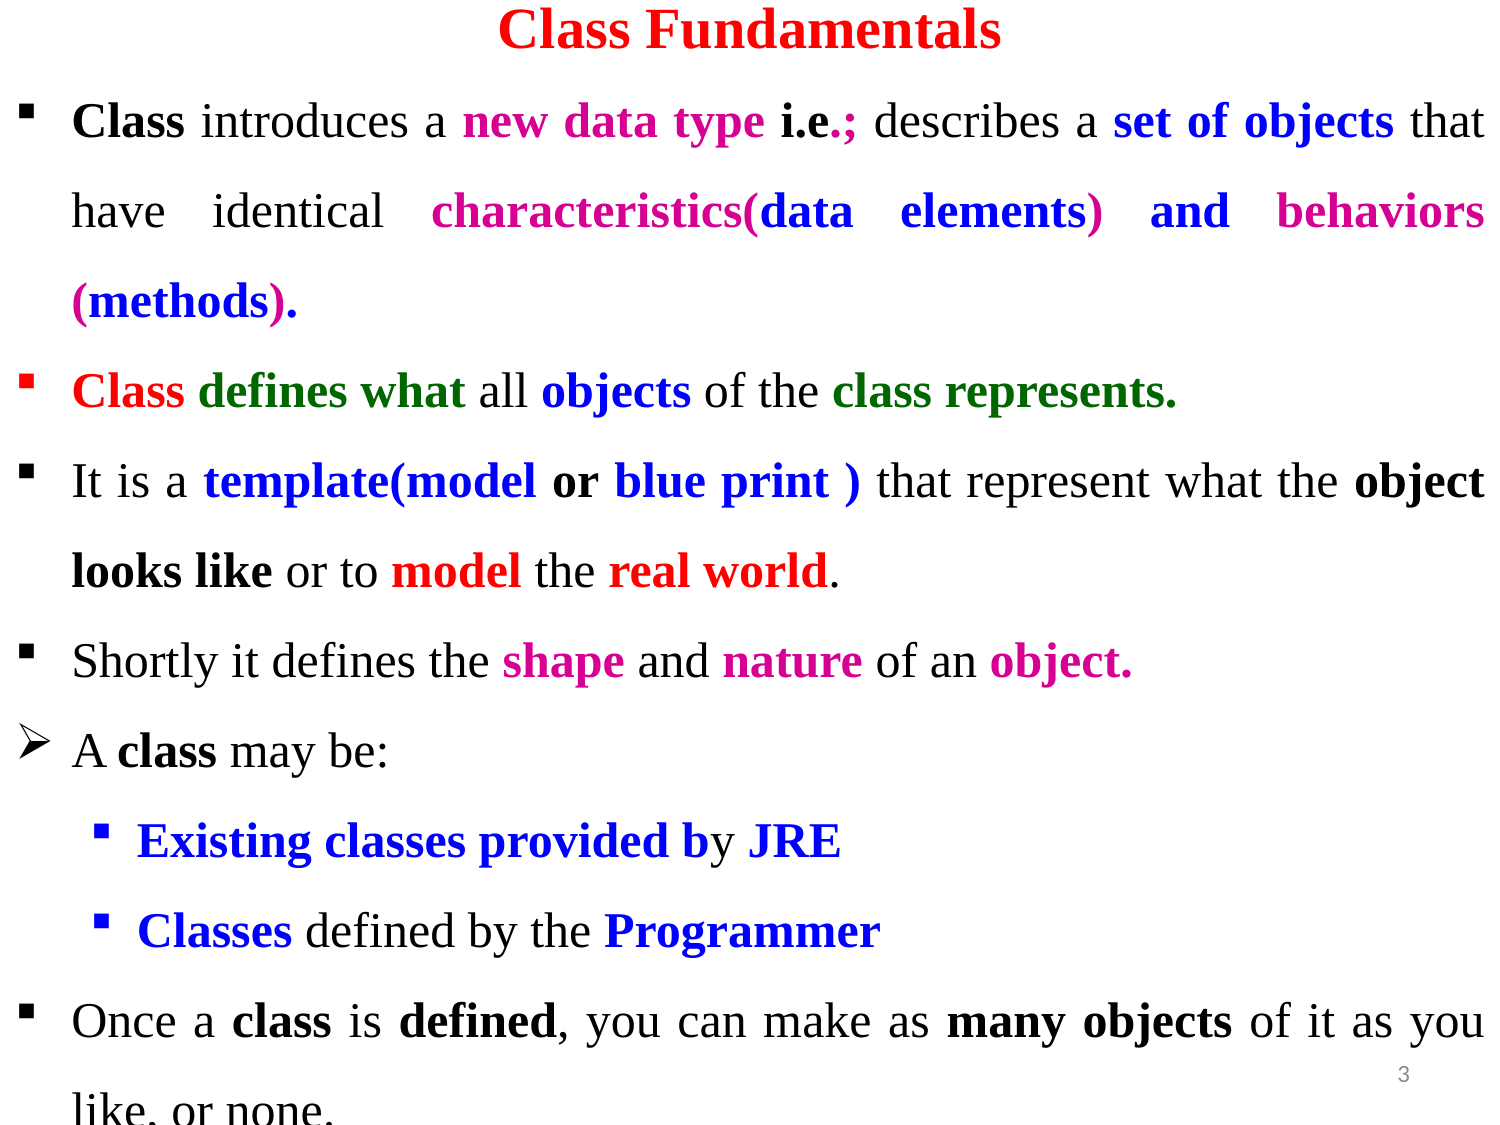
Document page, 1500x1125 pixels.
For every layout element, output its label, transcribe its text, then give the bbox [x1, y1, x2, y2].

slide_number 3 [1074, 1042, 1425, 1103]
title Class Fundamentals [75, 0, 1425, 50]
list Class introduces a new data type i.e.; describes a set of objects that have identical characteristics(data elements) and behaviors (methods). Class defines what all objects of the class represents. It is a template(model or blue print ) that represent what the object looks like or to model the real world. Shortly it defines the shape and nature of an object. A class may be: Existing classes provided by JRE Classes defined by the Programmer Once a class is defined, you can make as many objects of it as you like, or none. [0, 50, 1500, 1125]
